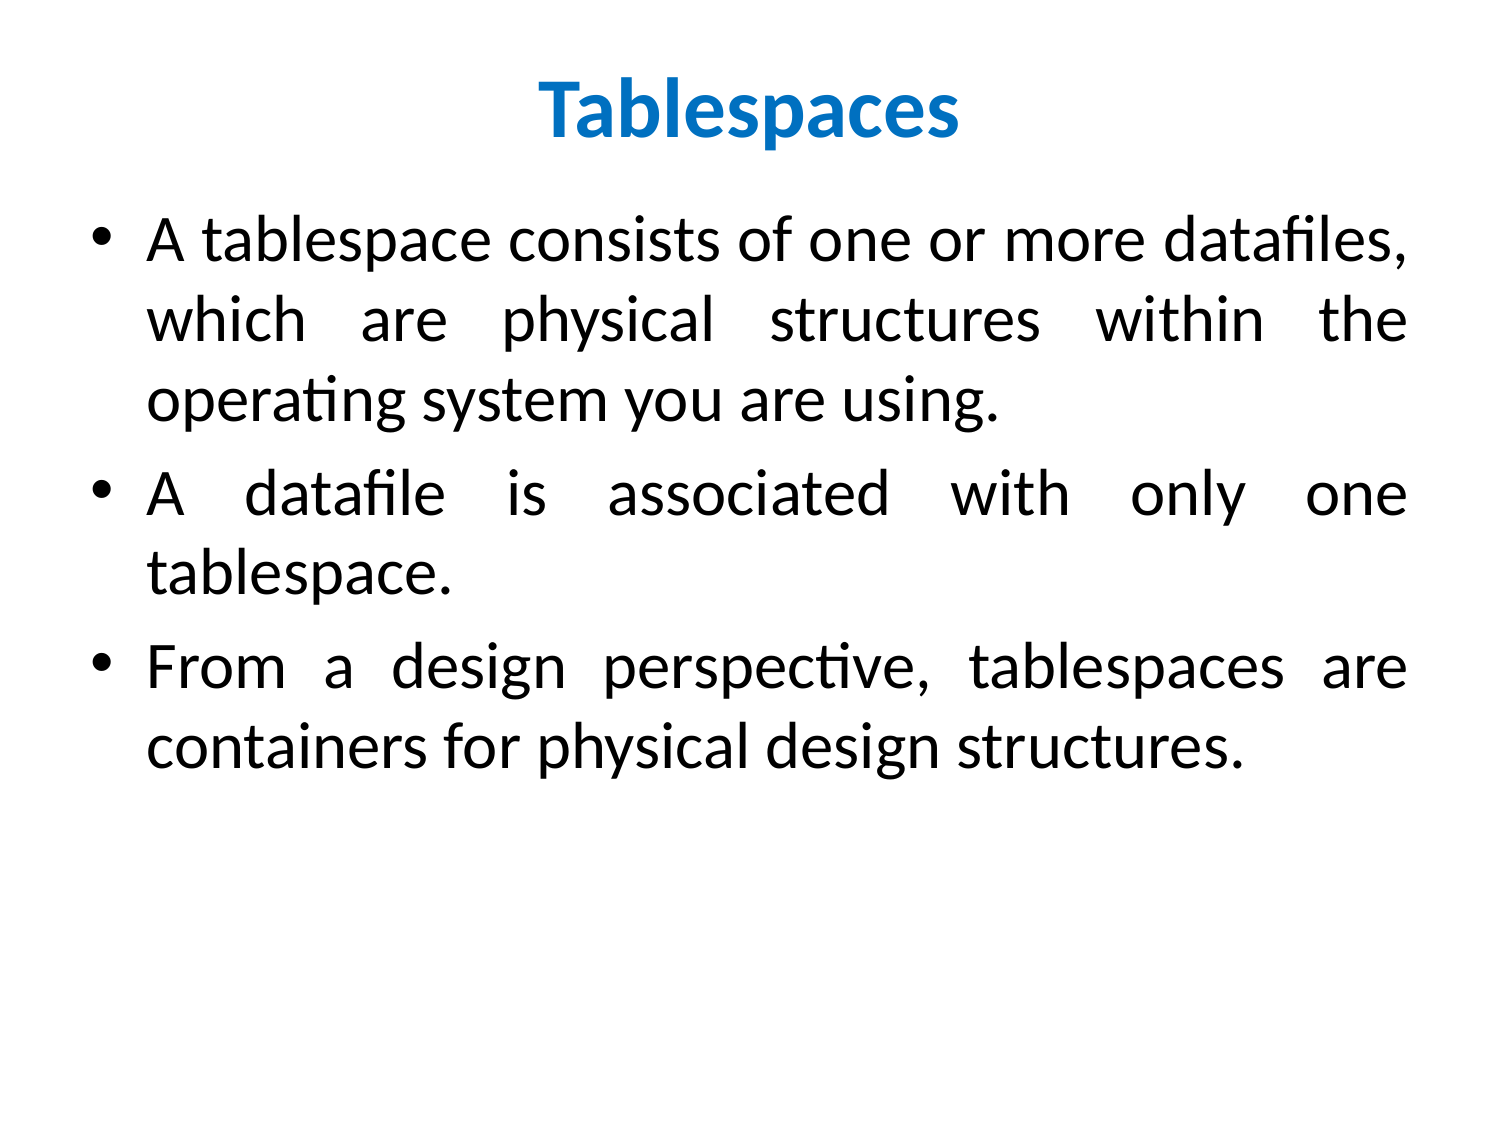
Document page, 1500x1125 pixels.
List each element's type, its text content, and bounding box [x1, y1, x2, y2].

list A tablespace consists of one or more datafiles, which are physical structures within the operating system you are using. A datafile is associated with only one tablespace. From a design perspective, tablespaces are containers for physical design structures. [75, 187, 1425, 1038]
title Tablespaces [75, 45, 1425, 163]
